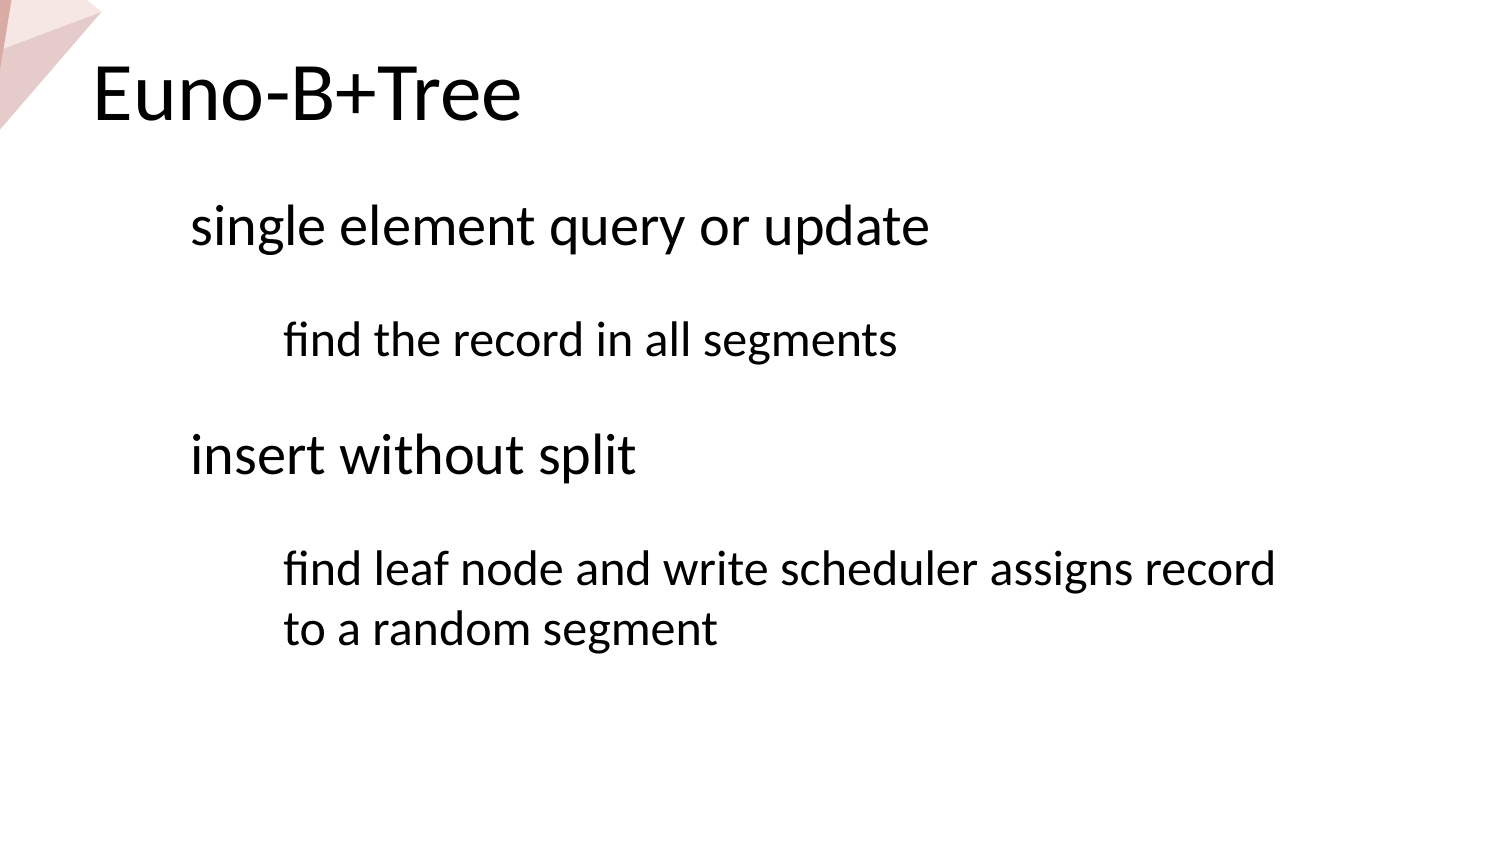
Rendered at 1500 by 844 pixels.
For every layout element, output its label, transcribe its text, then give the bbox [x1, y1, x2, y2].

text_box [0, 0, 102, 130]
text_box find the record in all segments [268, 298, 1202, 374]
text_box find leaf node and write scheduler assigns record to a random segment [268, 528, 1303, 664]
text_box single element query or update [175, 179, 980, 265]
text_box insert without split [175, 408, 725, 494]
text_box Euno-B+Tree [77, 29, 540, 145]
